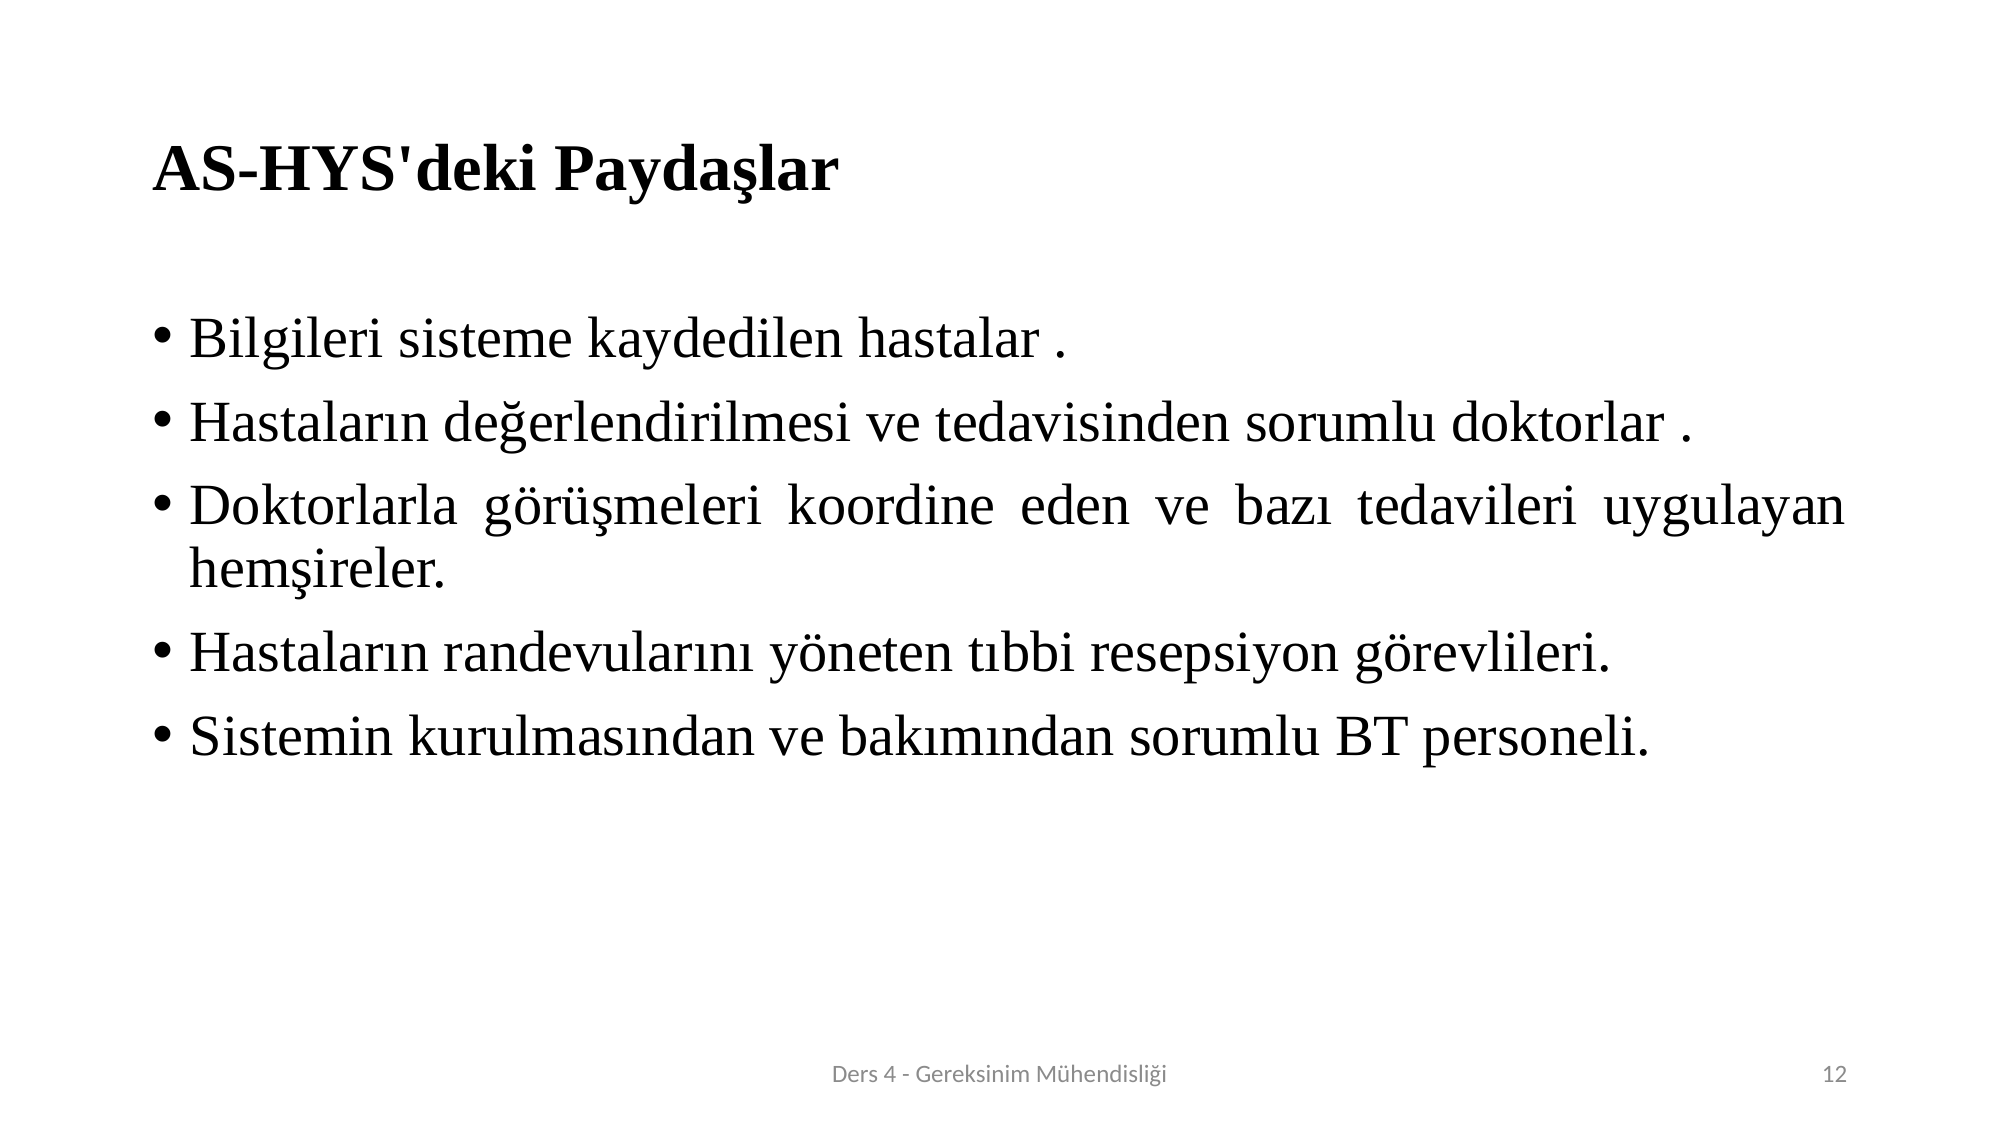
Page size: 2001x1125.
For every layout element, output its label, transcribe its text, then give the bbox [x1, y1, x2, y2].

slide_number 12 [1412, 1042, 1863, 1103]
list Bilgileri sisteme kaydedilen hastalar . Hastaların değerlendirilmesi ve tedavisinden sorumlu doktorlar . Doktorlarla görüşmeleri koordine eden ve bazı tedavileri uygulayan hemşireler. Hastaların randevularını yöneten tıbbi resepsiyon görevlileri. Sistemin kurulmasından ve bakımından sorumlu BT personeli. [137, 299, 1863, 1014]
footer Ders 4 - Gereksinim Mühendisliği [662, 1042, 1338, 1103]
title AS-HYS'deki Paydaşlar [137, 59, 1863, 278]
